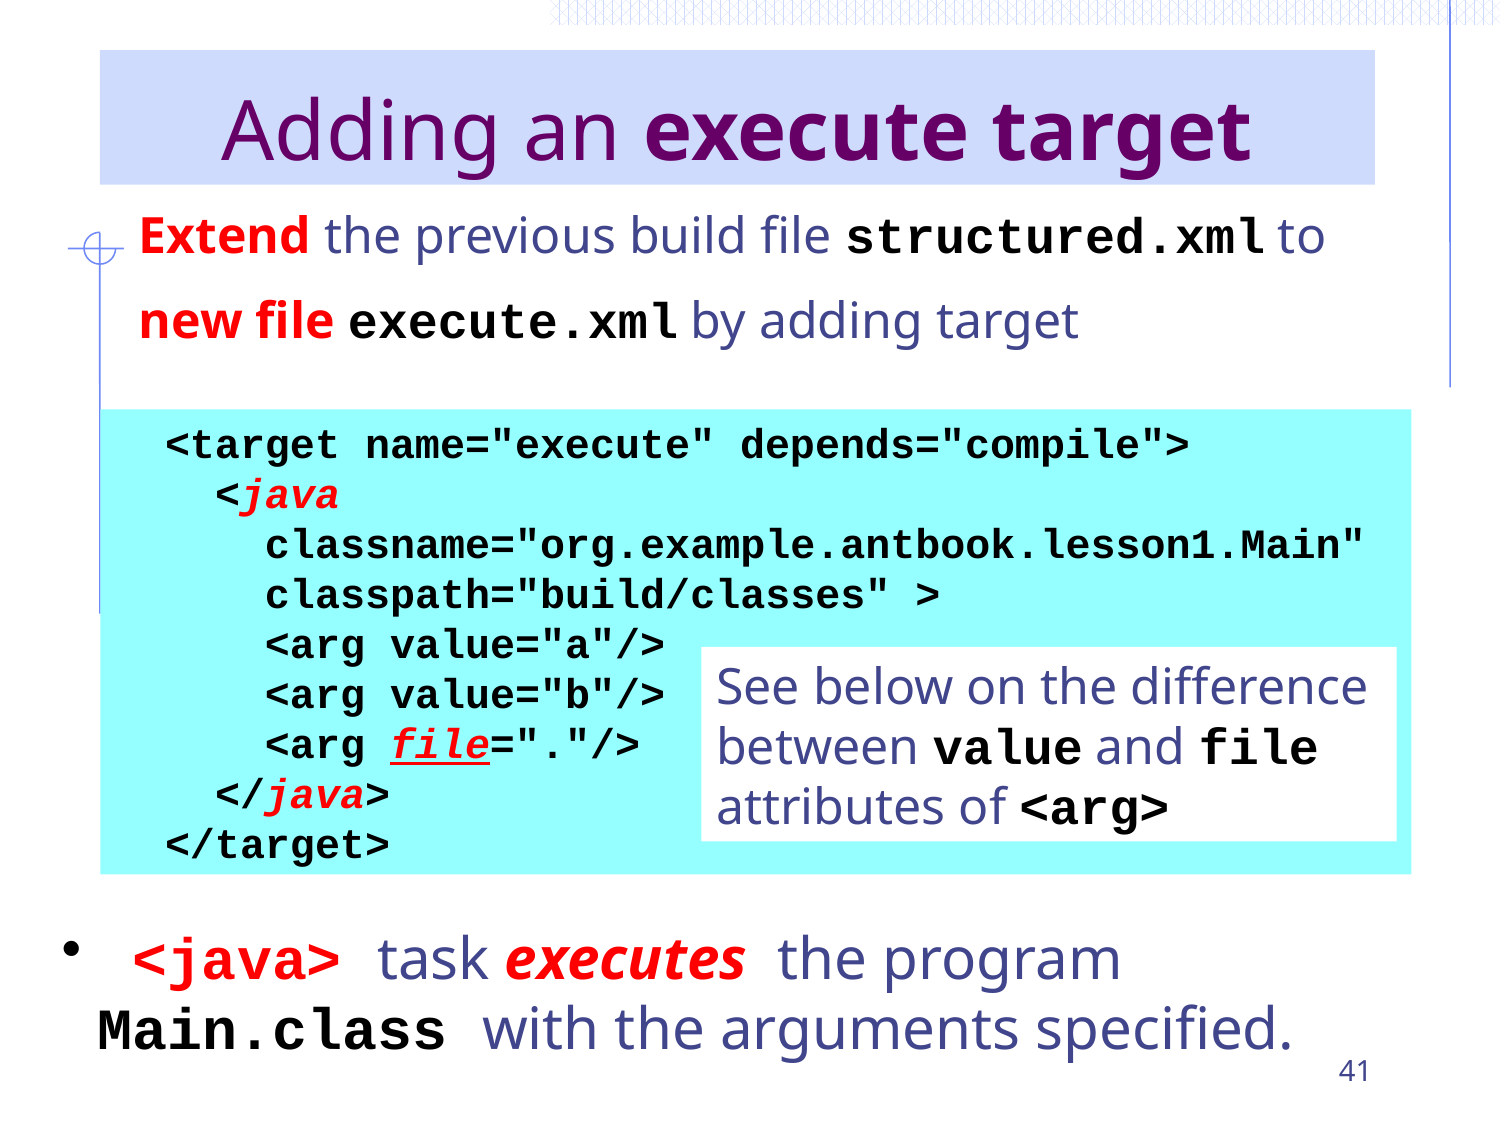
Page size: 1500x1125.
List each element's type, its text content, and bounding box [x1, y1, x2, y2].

text_box Extend the previous build file structured.xml to new file execute.xml by adding target [123, 196, 1360, 357]
text_box See below on the difference between value and file attributes of <arg> [701, 646, 1397, 842]
text_box <target name="execute" depends="compile"> <java classname="org.example.antbook.lesson1.Main" classpath="build/classes" > <arg value="a"/> <arg value="b"/> <arg file="."/> </java> </target> [100, 409, 1412, 875]
text_box <java> task executes the program Main.class with the arguments specified. [46, 913, 1482, 1069]
slide_number 41 [1074, 1069, 1388, 1101]
title Adding an execute target [99, 49, 1376, 185]
